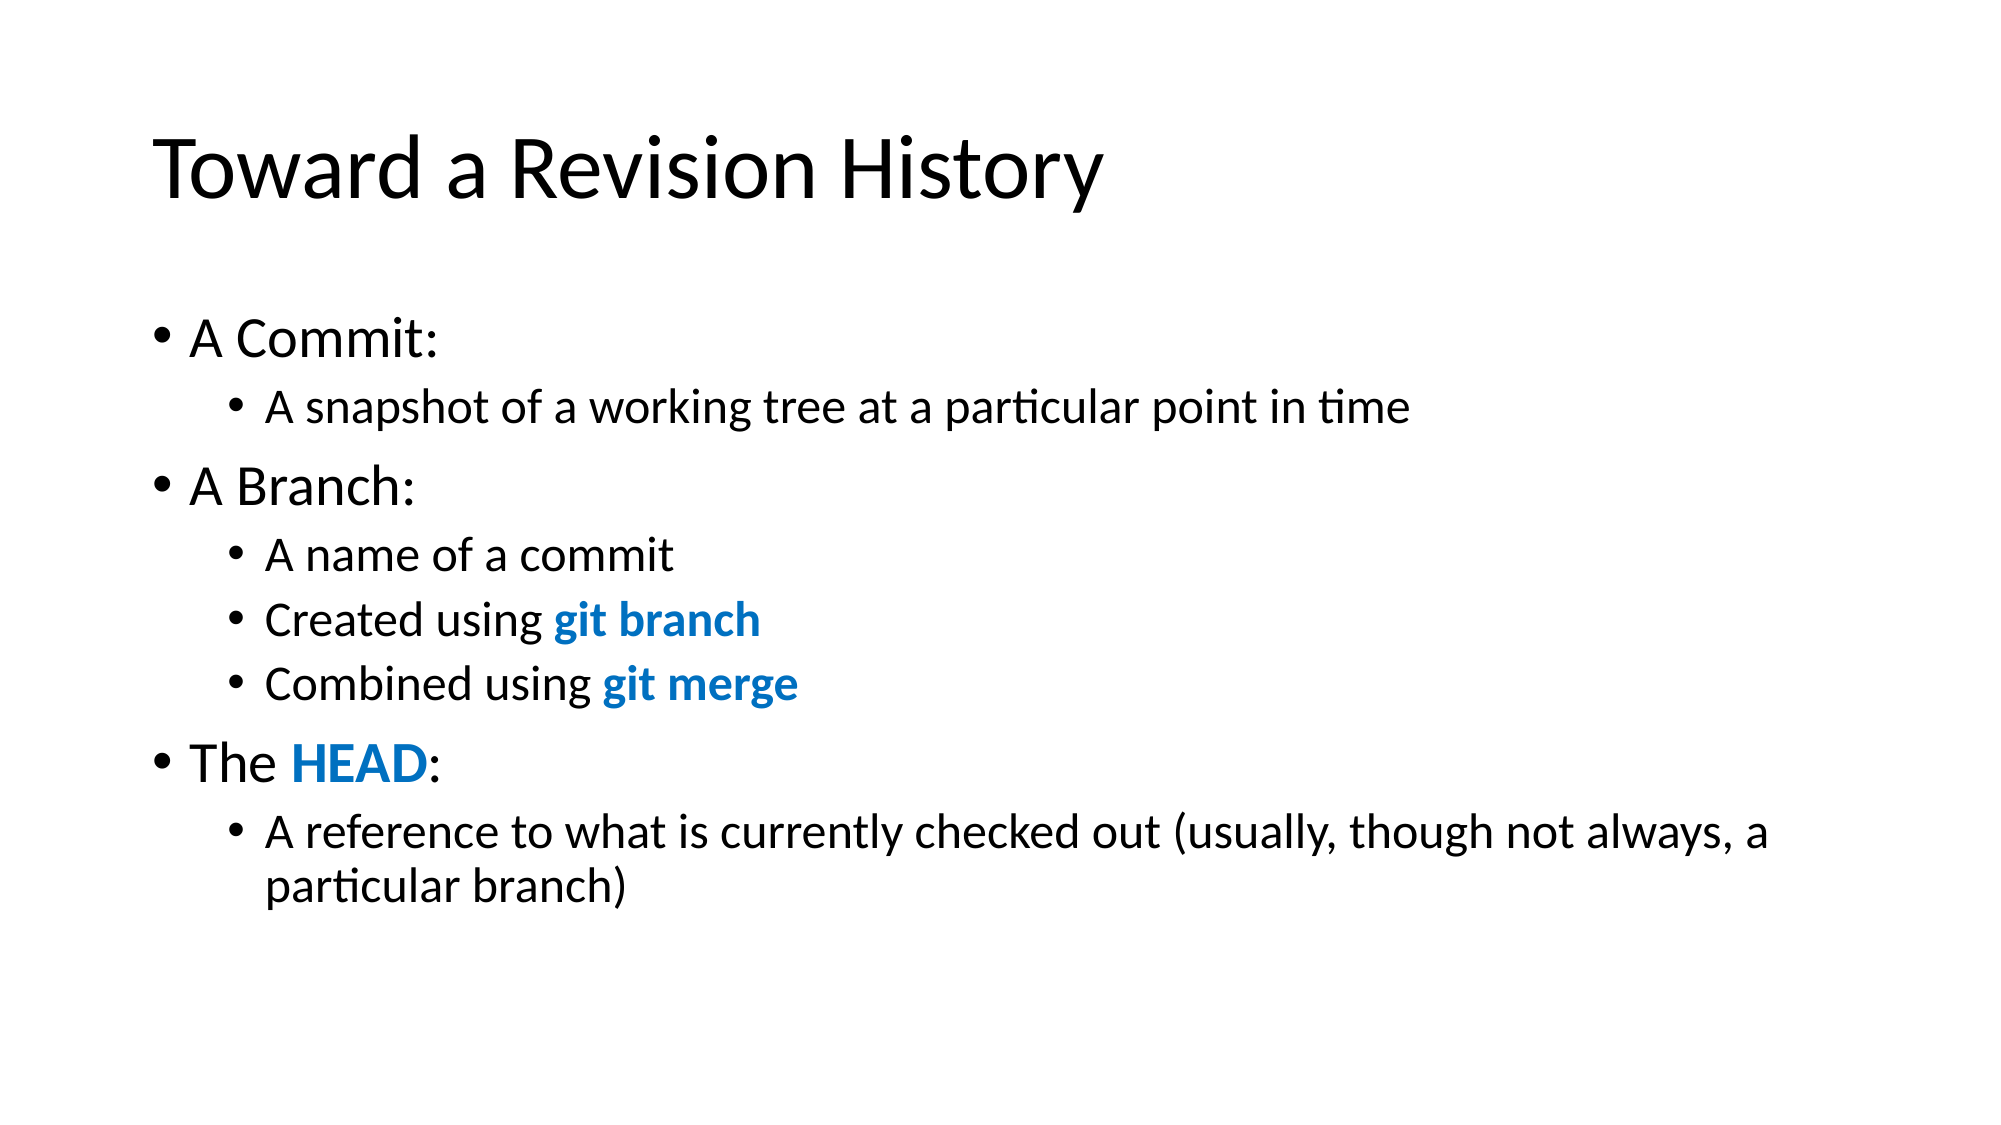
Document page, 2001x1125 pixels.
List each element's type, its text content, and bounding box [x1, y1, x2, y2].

title Toward a Revision History [137, 59, 1863, 278]
list A Commit: A snapshot of a working tree at a particular point in time A Branch: A name of a commit Created using git branch Combined using git merge The HEAD: A reference to what is currently checked out (usually, though not always, a particular branch) [137, 299, 1863, 1014]
